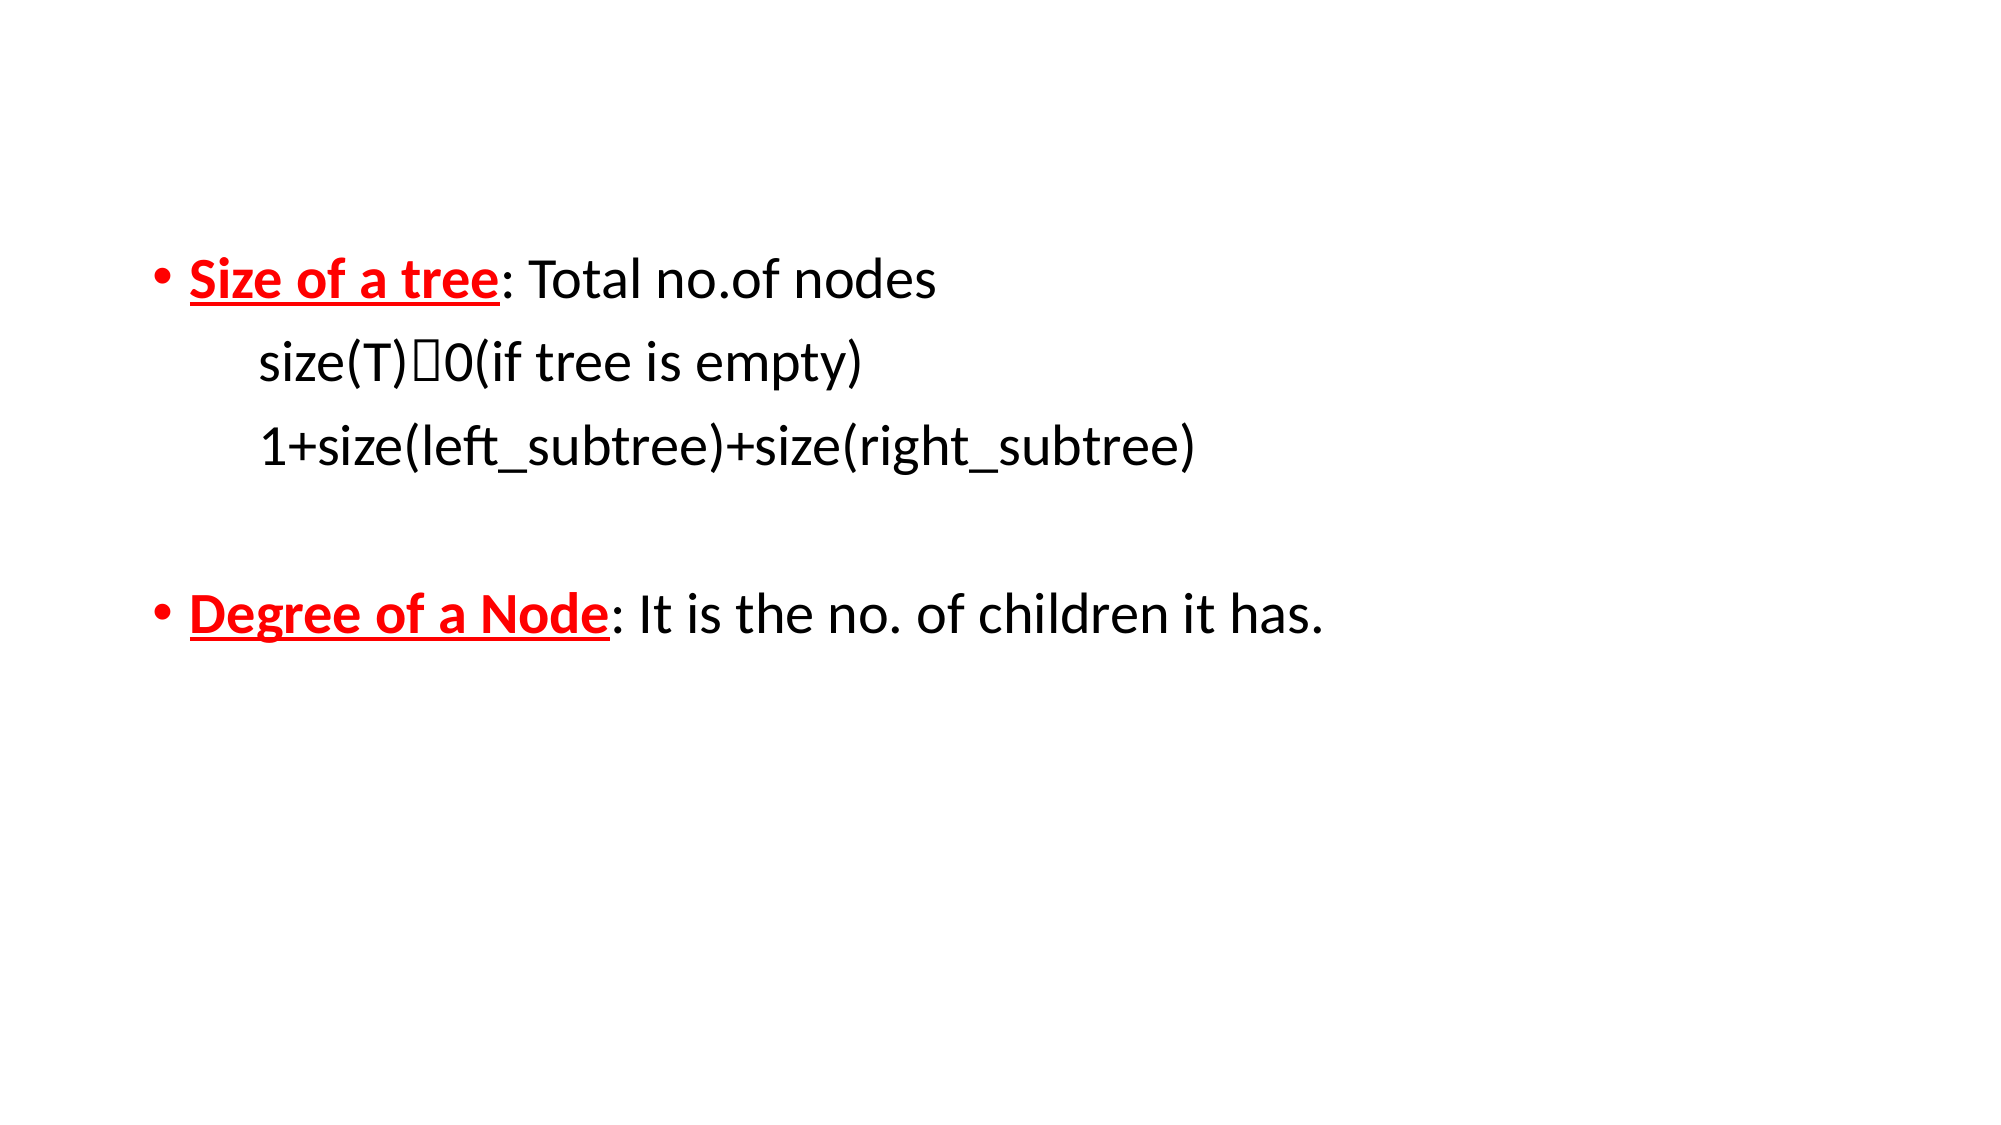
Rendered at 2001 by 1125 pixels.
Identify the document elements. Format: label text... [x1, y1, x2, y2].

list Size of a tree: Total no.of nodes size(T)0(if tree is empty) 1+size(left_subtree)+size(right_subtree) Degree of a Node: It is the no. of children it has. [137, 240, 1863, 1054]
